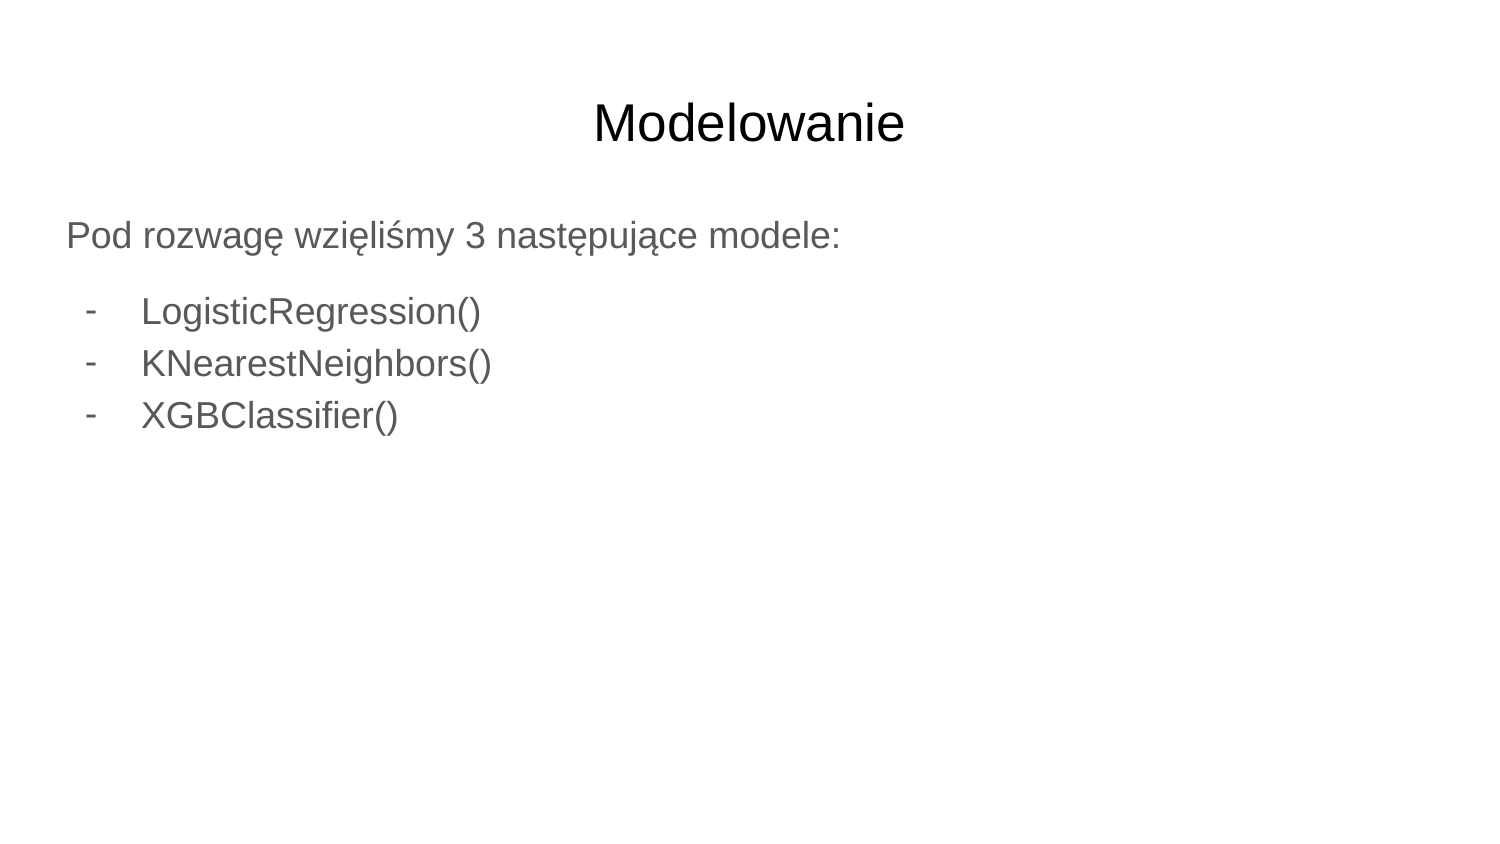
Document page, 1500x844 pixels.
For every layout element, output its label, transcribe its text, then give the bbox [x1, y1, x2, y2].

title Modelowanie [51, 72, 1449, 167]
list Pod rozwagę wzięliśmy 3 następujące modele: LogisticRegression() KNearestNeighbors() XGBClassifier() [51, 189, 1449, 750]
